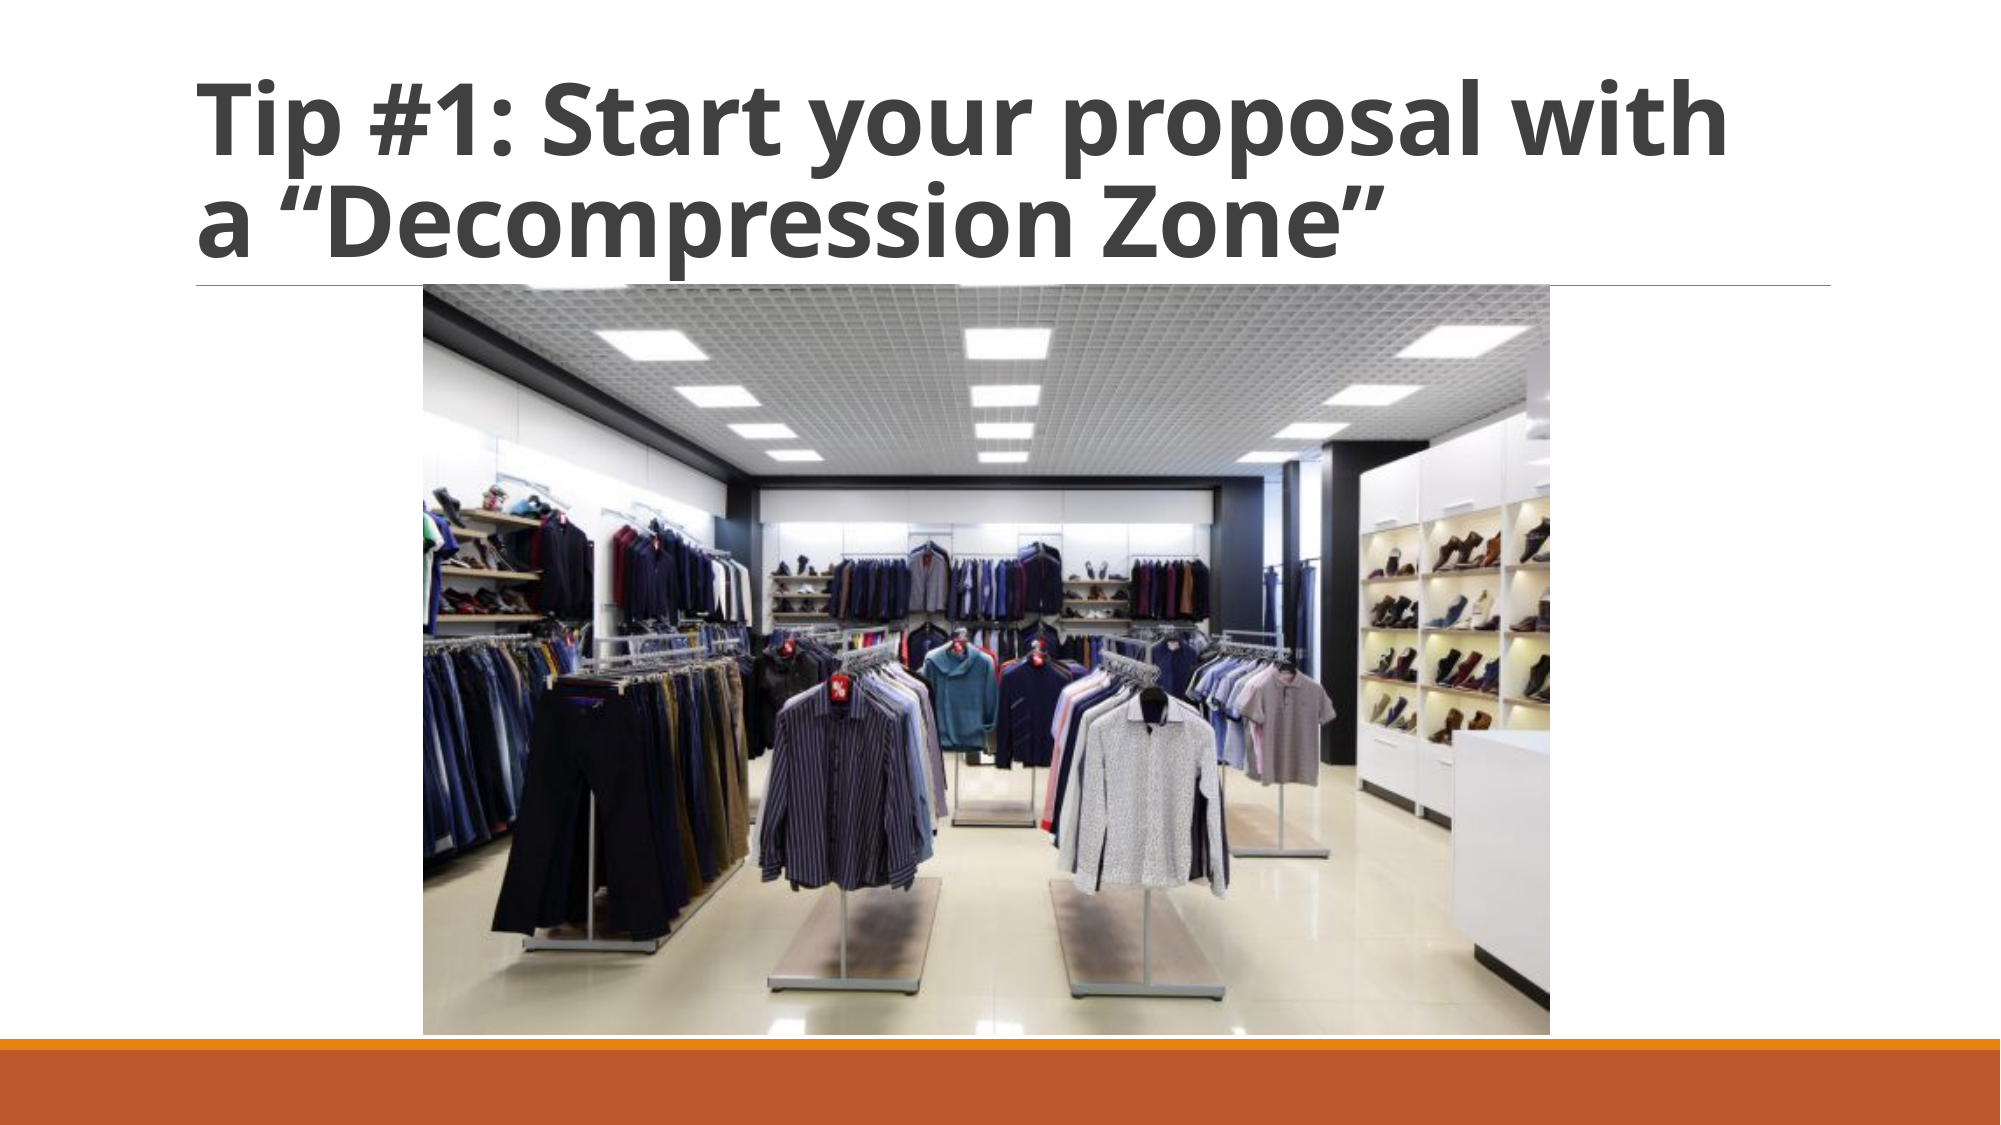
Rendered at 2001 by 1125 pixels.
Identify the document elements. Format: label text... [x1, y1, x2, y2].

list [423, 284, 1550, 1036]
title Tip #1: Start your proposal with a “Decompression Zone” [180, 47, 1830, 285]
